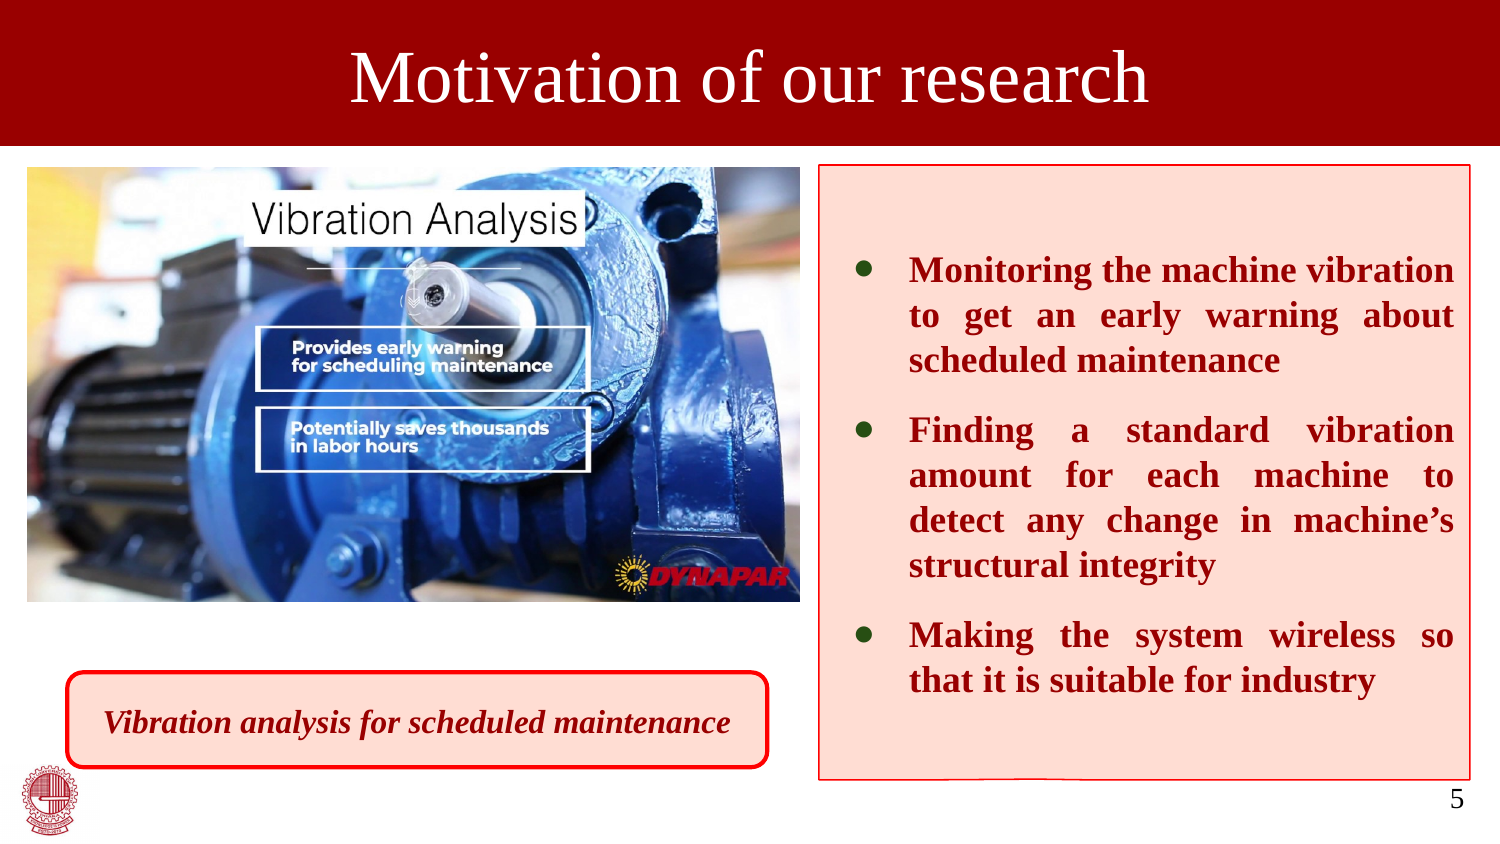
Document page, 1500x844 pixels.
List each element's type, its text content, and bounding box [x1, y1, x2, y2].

slide_number 5 [1389, 764, 1480, 830]
picture [27, 166, 801, 602]
picture [0, 764, 100, 844]
text_box Monitoring the machine vibration to get an early warning about scheduled maintenance Finding a standard vibration amount for each machine to detect any change in machine’s structural integrity Making the system wireless so that it is suitable for industry [818, 165, 1470, 780]
title Motivation of our research [0, 0, 1500, 146]
text_box Vibration analysis for scheduled maintenance [65, 670, 770, 770]
